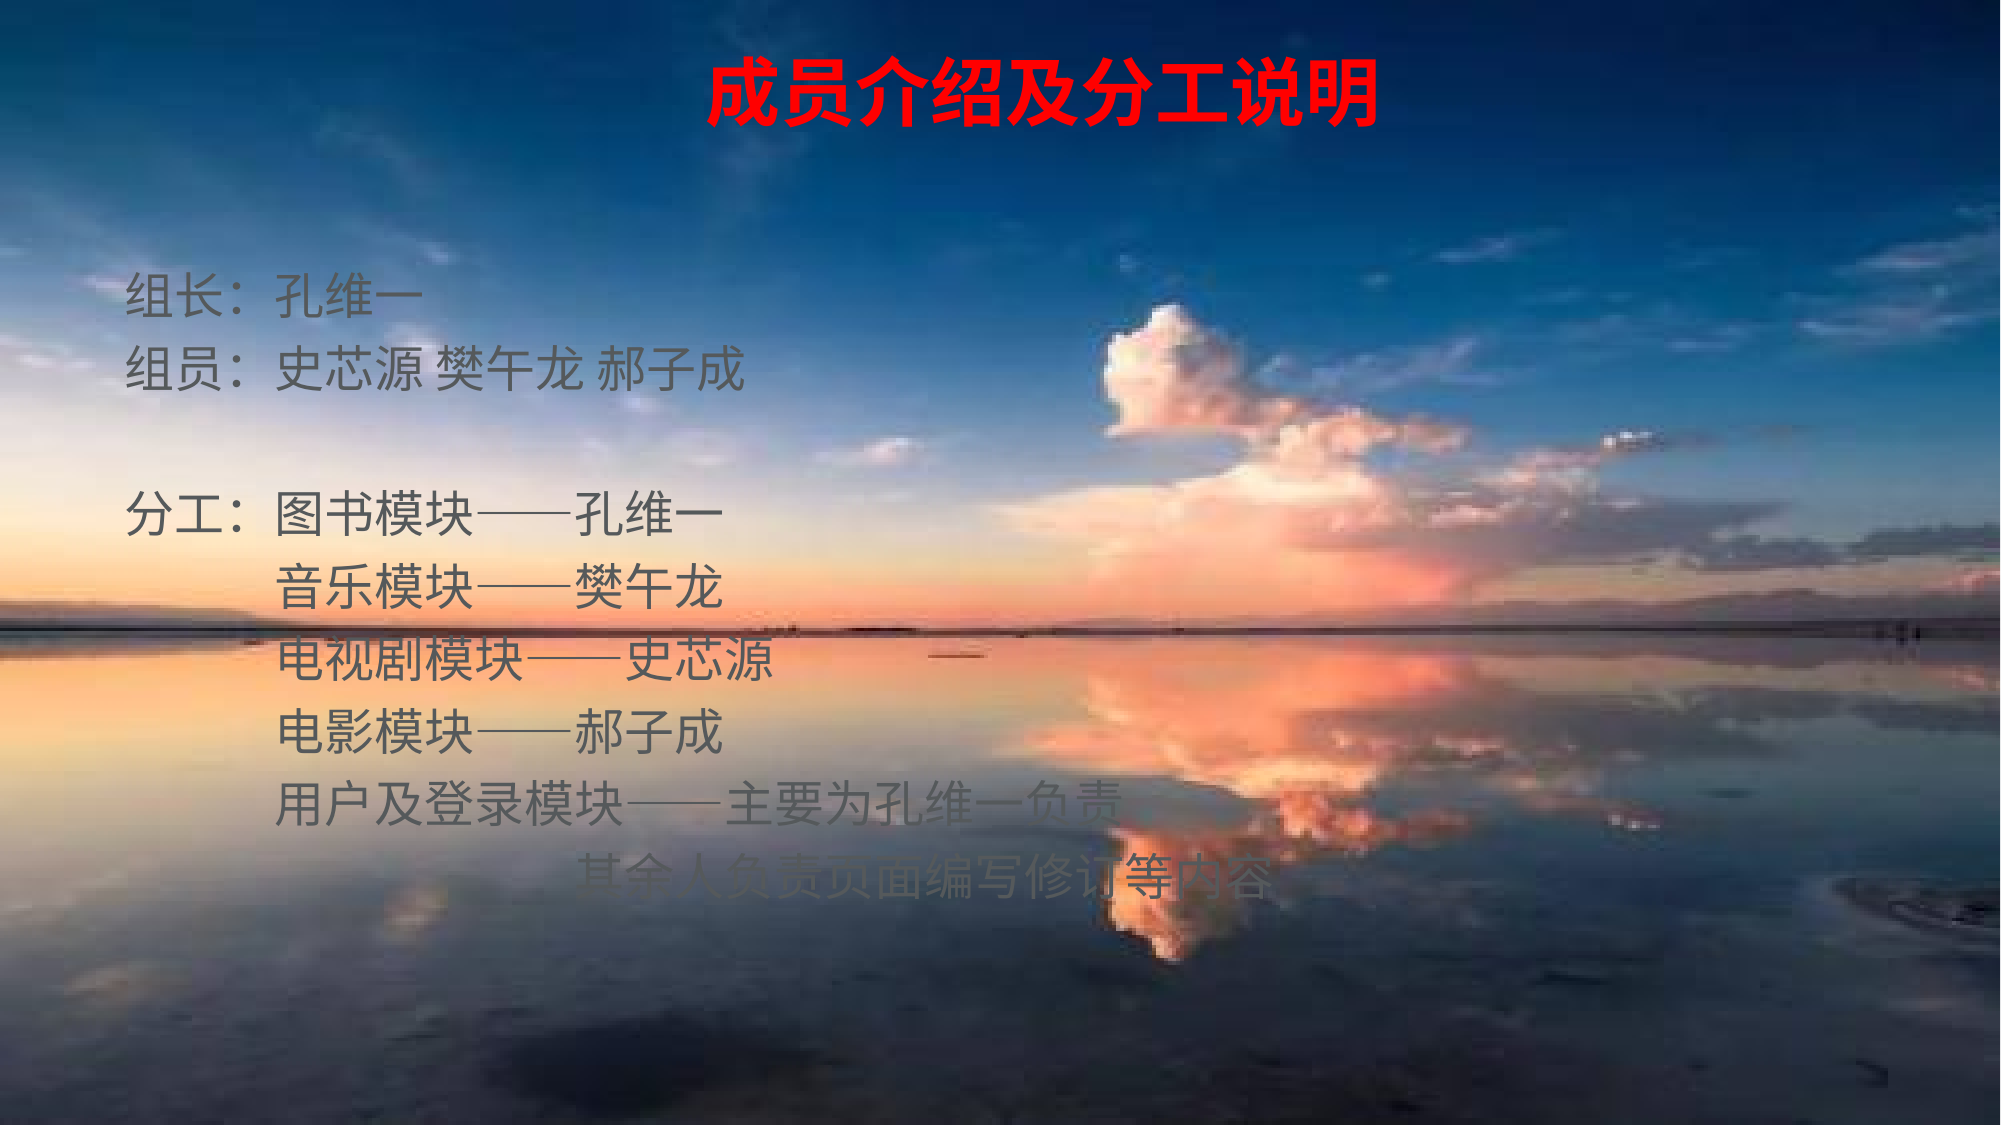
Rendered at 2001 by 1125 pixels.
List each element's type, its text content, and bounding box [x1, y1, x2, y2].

list 组长：孔维一 组员：史芯源 樊午龙 郝子成 分工：图书模块——孔维一 音乐模块——樊午龙 电视剧模块——史芯源 电影模块——郝子成 用户及登录模块——主要为孔维一负责 其余人负责页面编写修订等内容 [109, 168, 1891, 1003]
title 成员介绍及分工说明 [94, 29, 1906, 145]
picture [0, 0, 2001, 1125]
